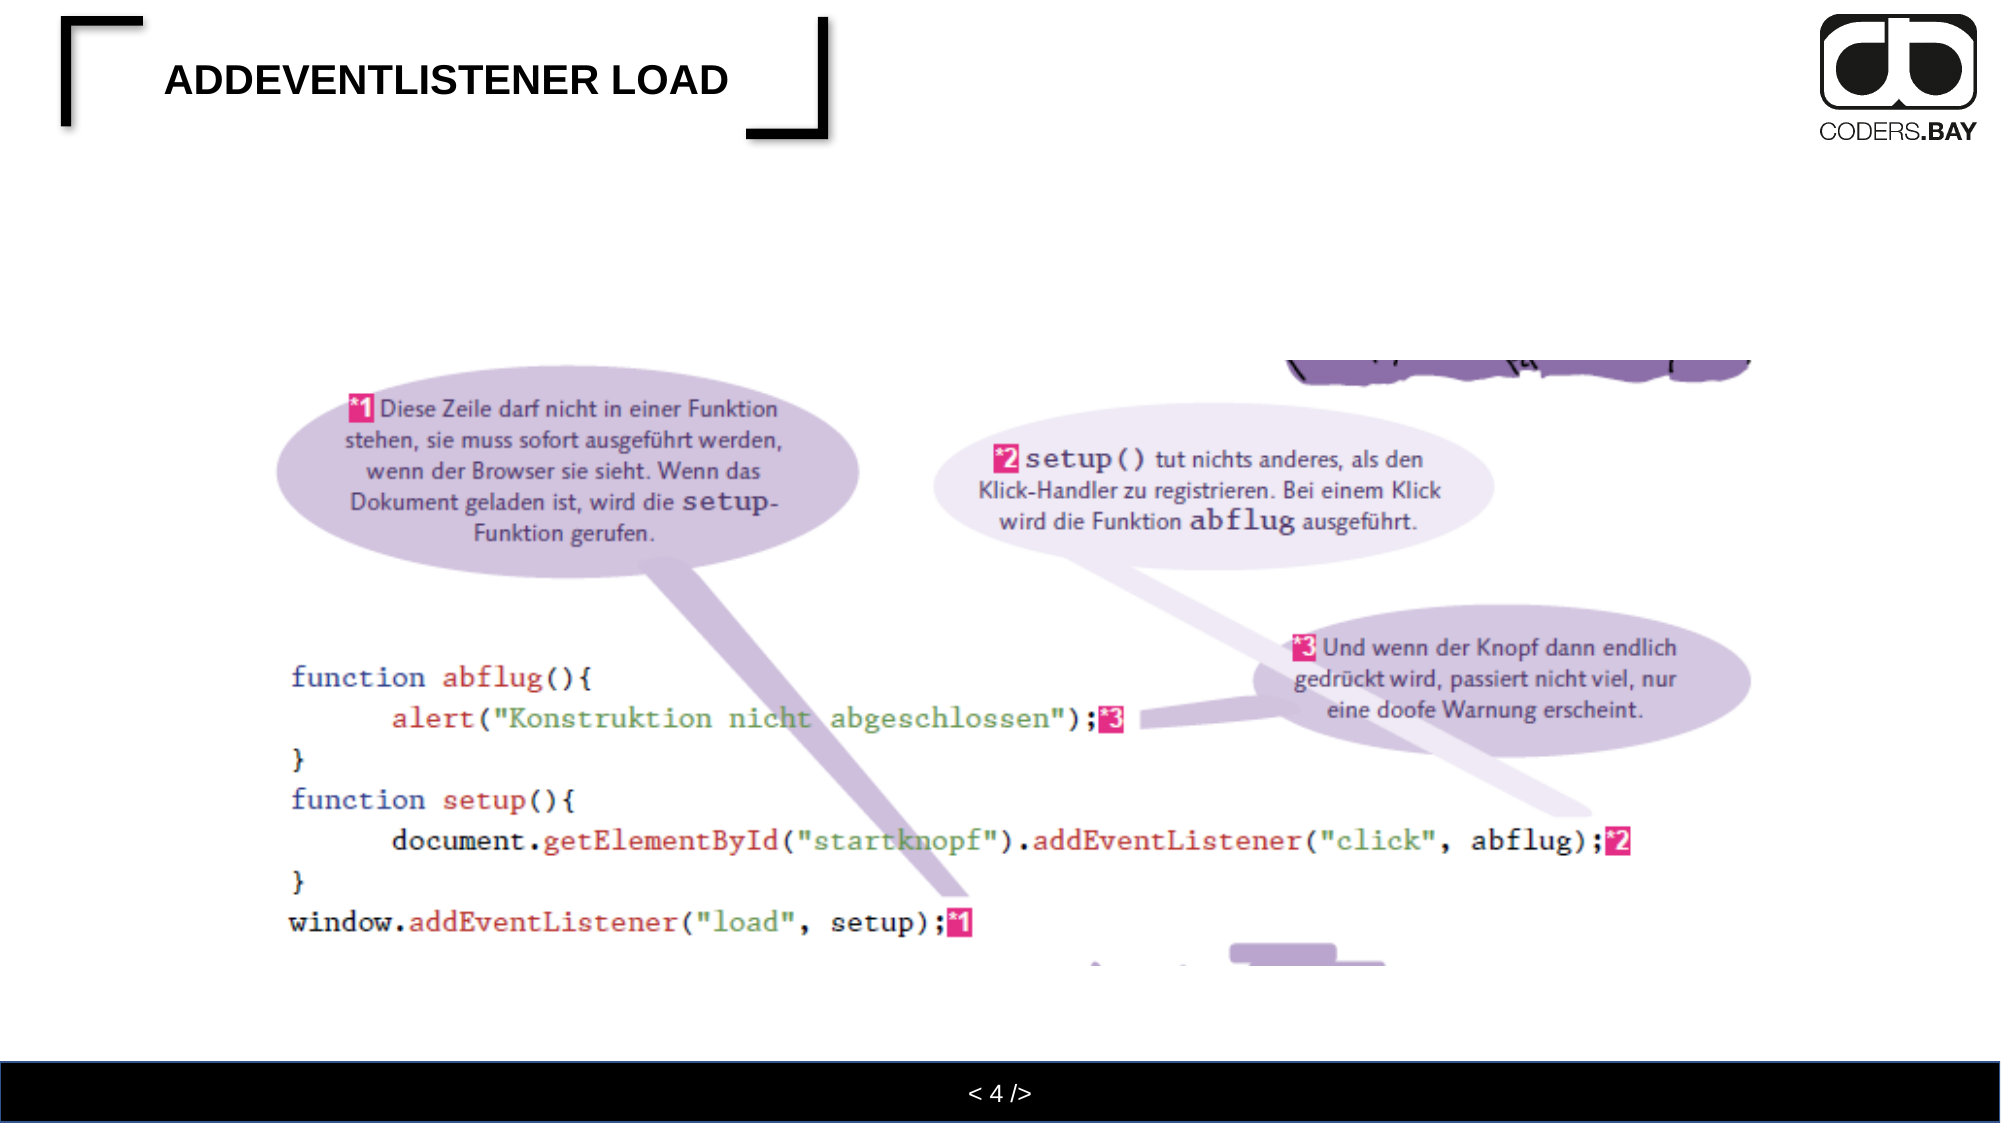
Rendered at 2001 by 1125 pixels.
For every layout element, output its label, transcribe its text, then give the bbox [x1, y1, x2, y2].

picture [251, 360, 1788, 966]
picture [1820, 14, 1977, 140]
title addEventListener load [79, 36, 814, 127]
